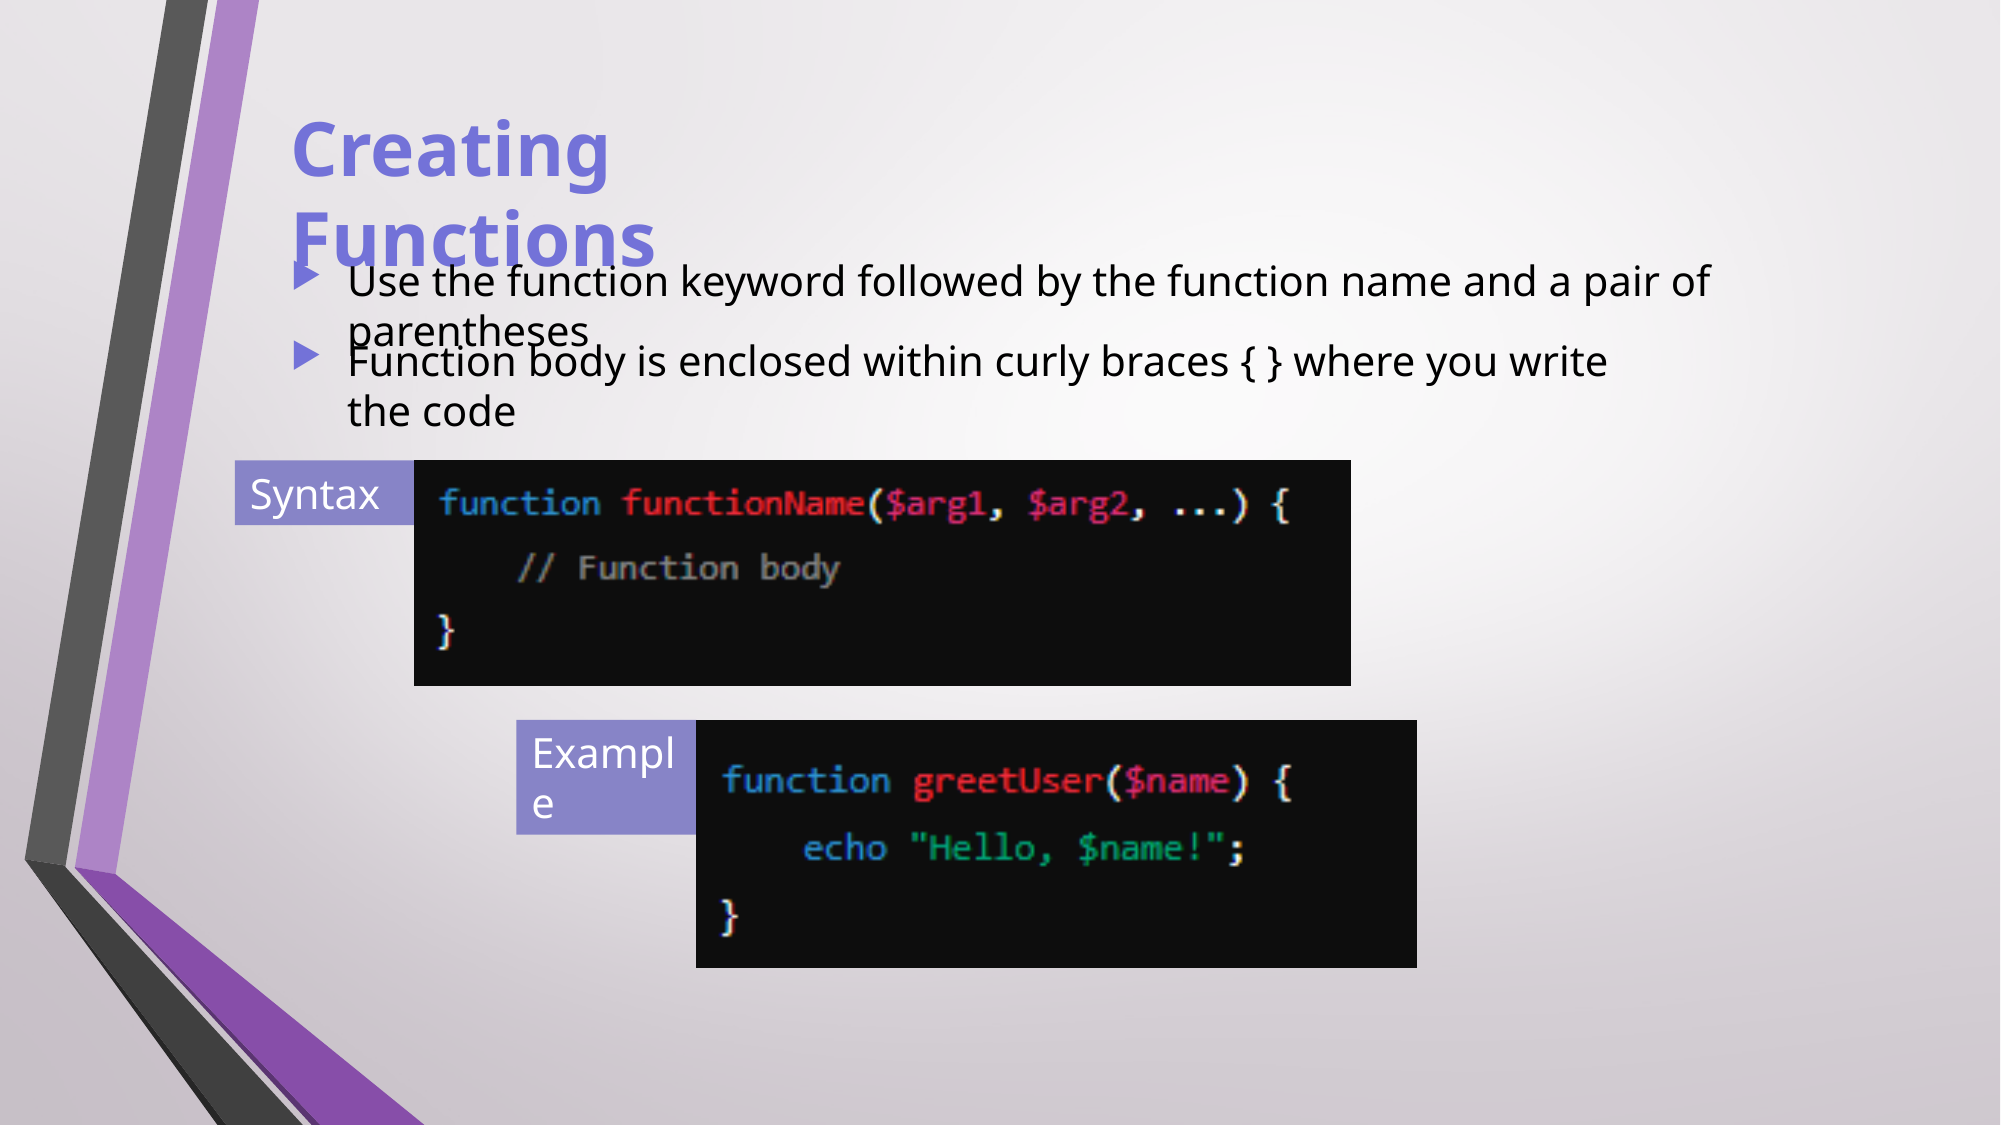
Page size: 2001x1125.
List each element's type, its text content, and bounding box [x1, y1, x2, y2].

text_box Example [516, 719, 697, 835]
text_box Use the function keyword followed by the function name and a pair of parentheses [275, 247, 1777, 363]
text_box Function body is enclosed within curly braces { } where you write the code [275, 327, 1643, 443]
picture [696, 720, 1417, 968]
text_box Creating Functions [275, 94, 937, 247]
picture [414, 460, 1351, 686]
text_box Syntax [234, 460, 414, 526]
